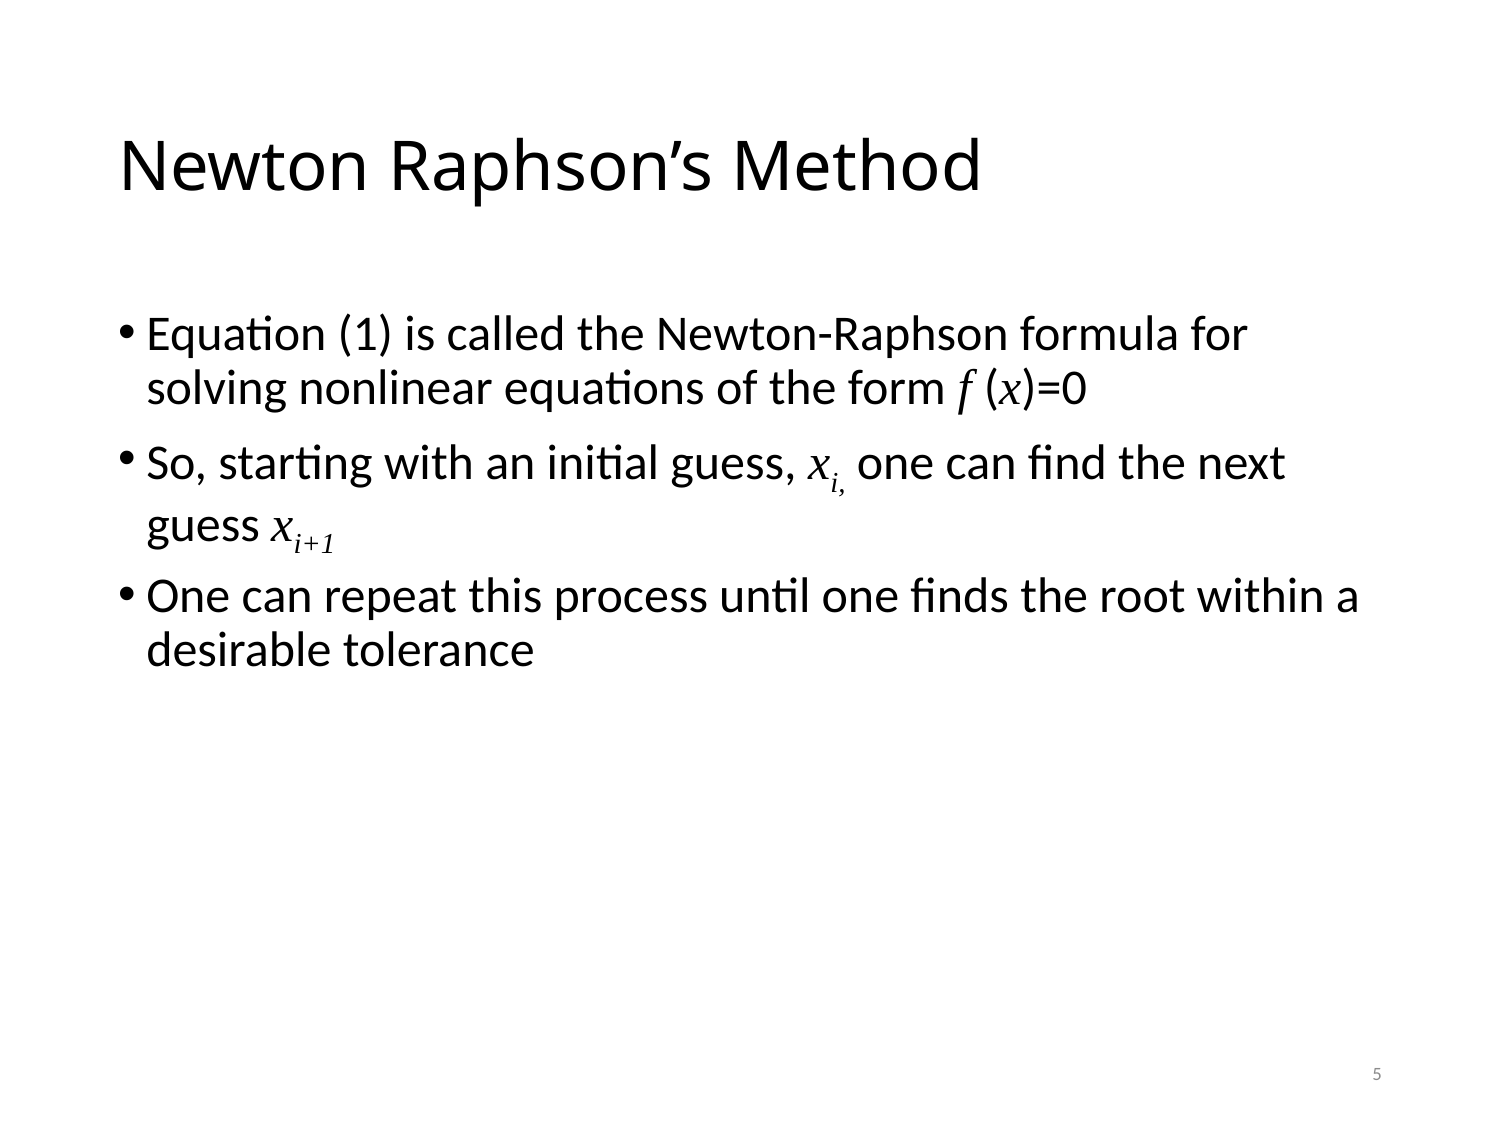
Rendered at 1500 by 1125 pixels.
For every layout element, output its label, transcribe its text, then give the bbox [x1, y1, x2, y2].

slide_number 5 [1059, 1042, 1397, 1103]
list Equation (1) is called the Newton-Raphson formula for solving nonlinear equations of the form f (x)=0 So, starting with an initial guess, xi, one can find the next guess xi+1 One can repeat this process until one finds the root within a desirable tolerance [103, 299, 1397, 1014]
title Newton Raphson’s Method [103, 59, 1397, 278]
